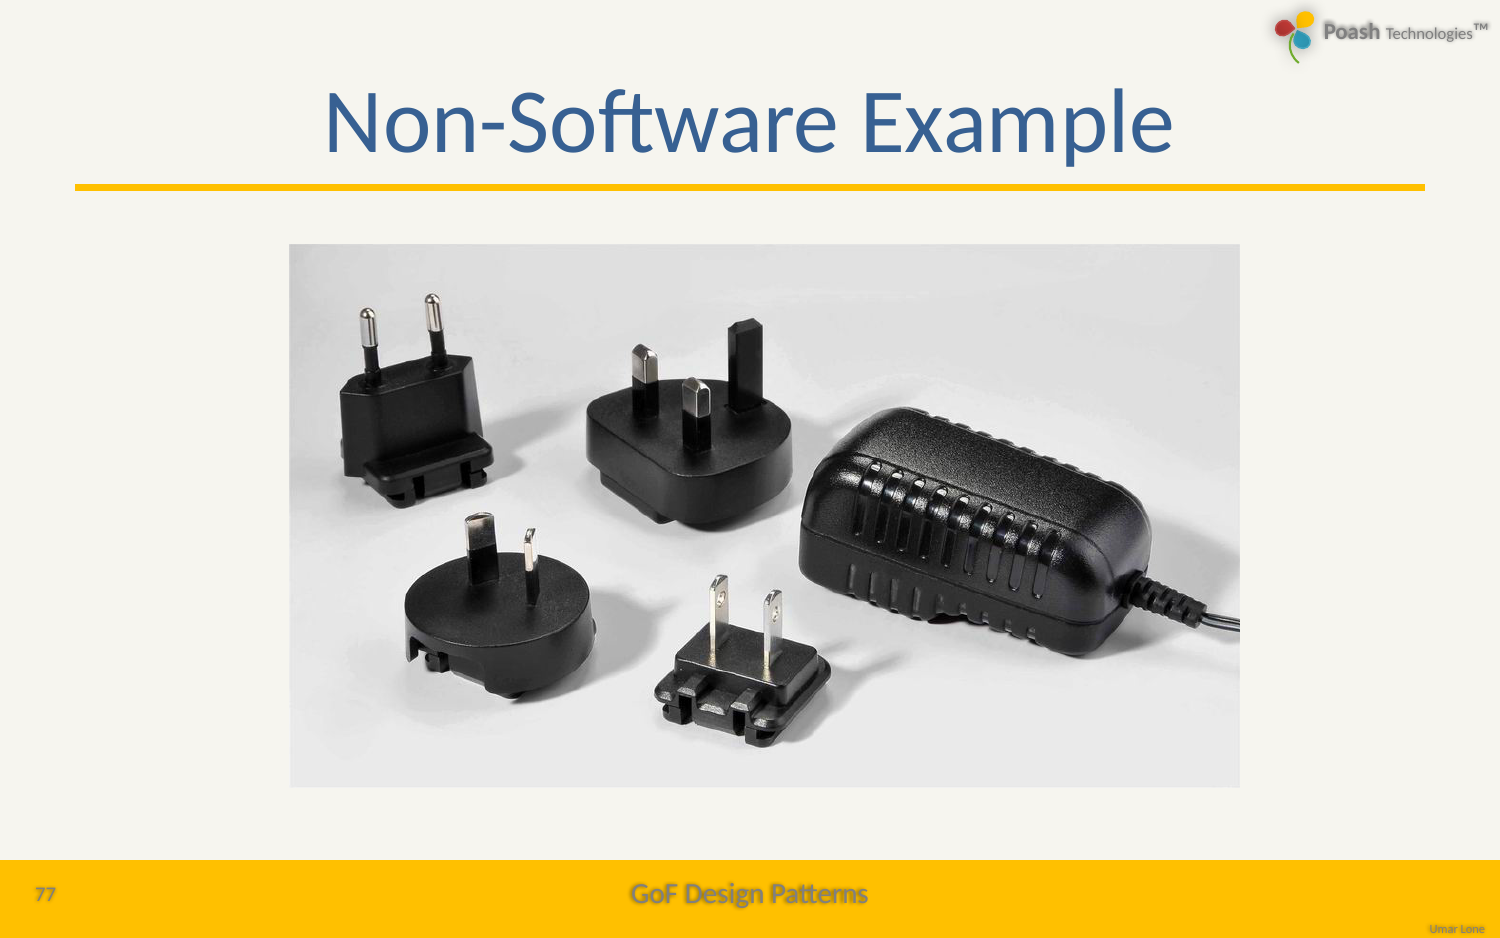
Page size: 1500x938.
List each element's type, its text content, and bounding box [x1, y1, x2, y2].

picture [288, 244, 1240, 788]
slide_number 77 [4, 868, 88, 919]
title Non-Software Example [75, 37, 1425, 194]
